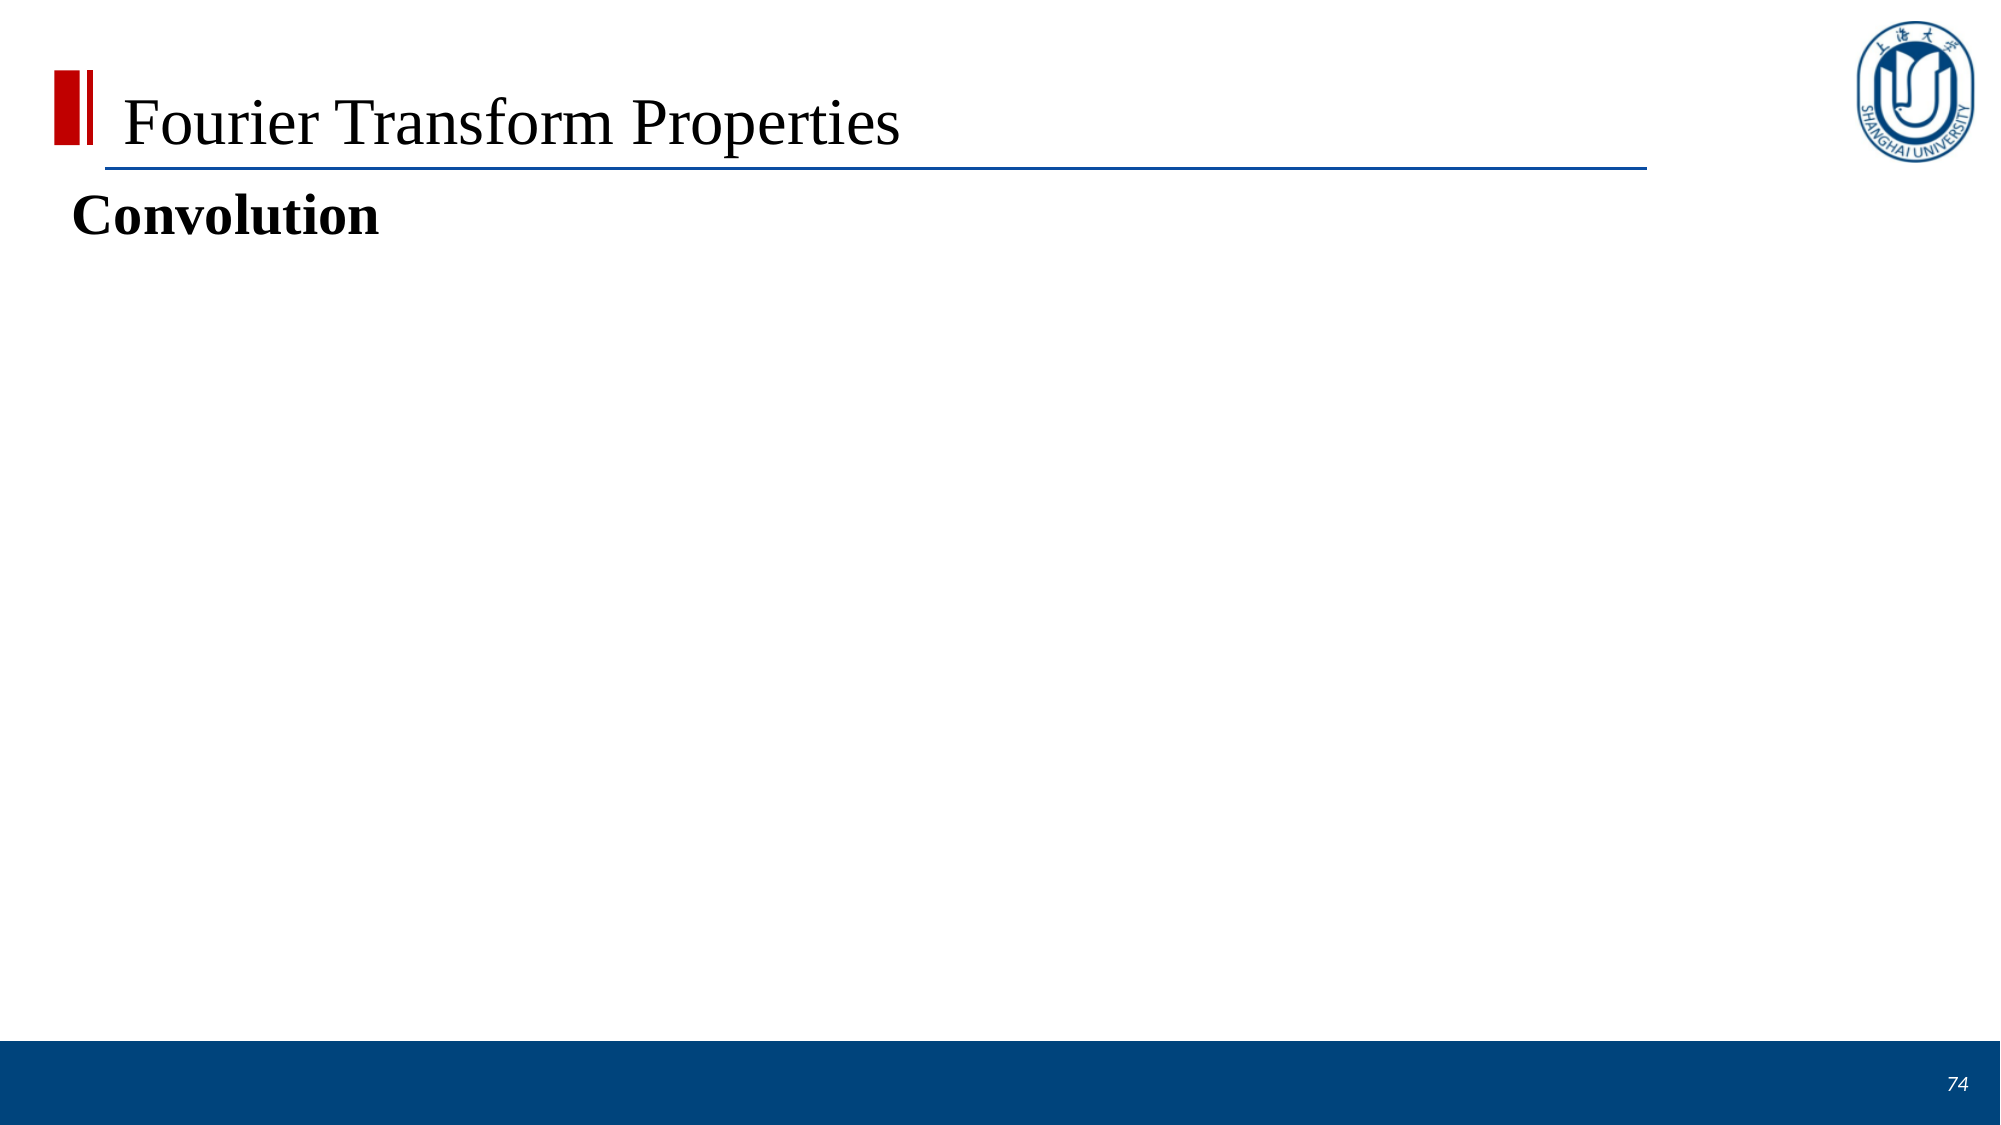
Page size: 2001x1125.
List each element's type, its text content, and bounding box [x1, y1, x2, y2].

picture [1855, 21, 1978, 163]
slide_number 74 [1768, 1052, 1984, 1113]
title Fourier Transform Properties [108, 37, 1857, 167]
